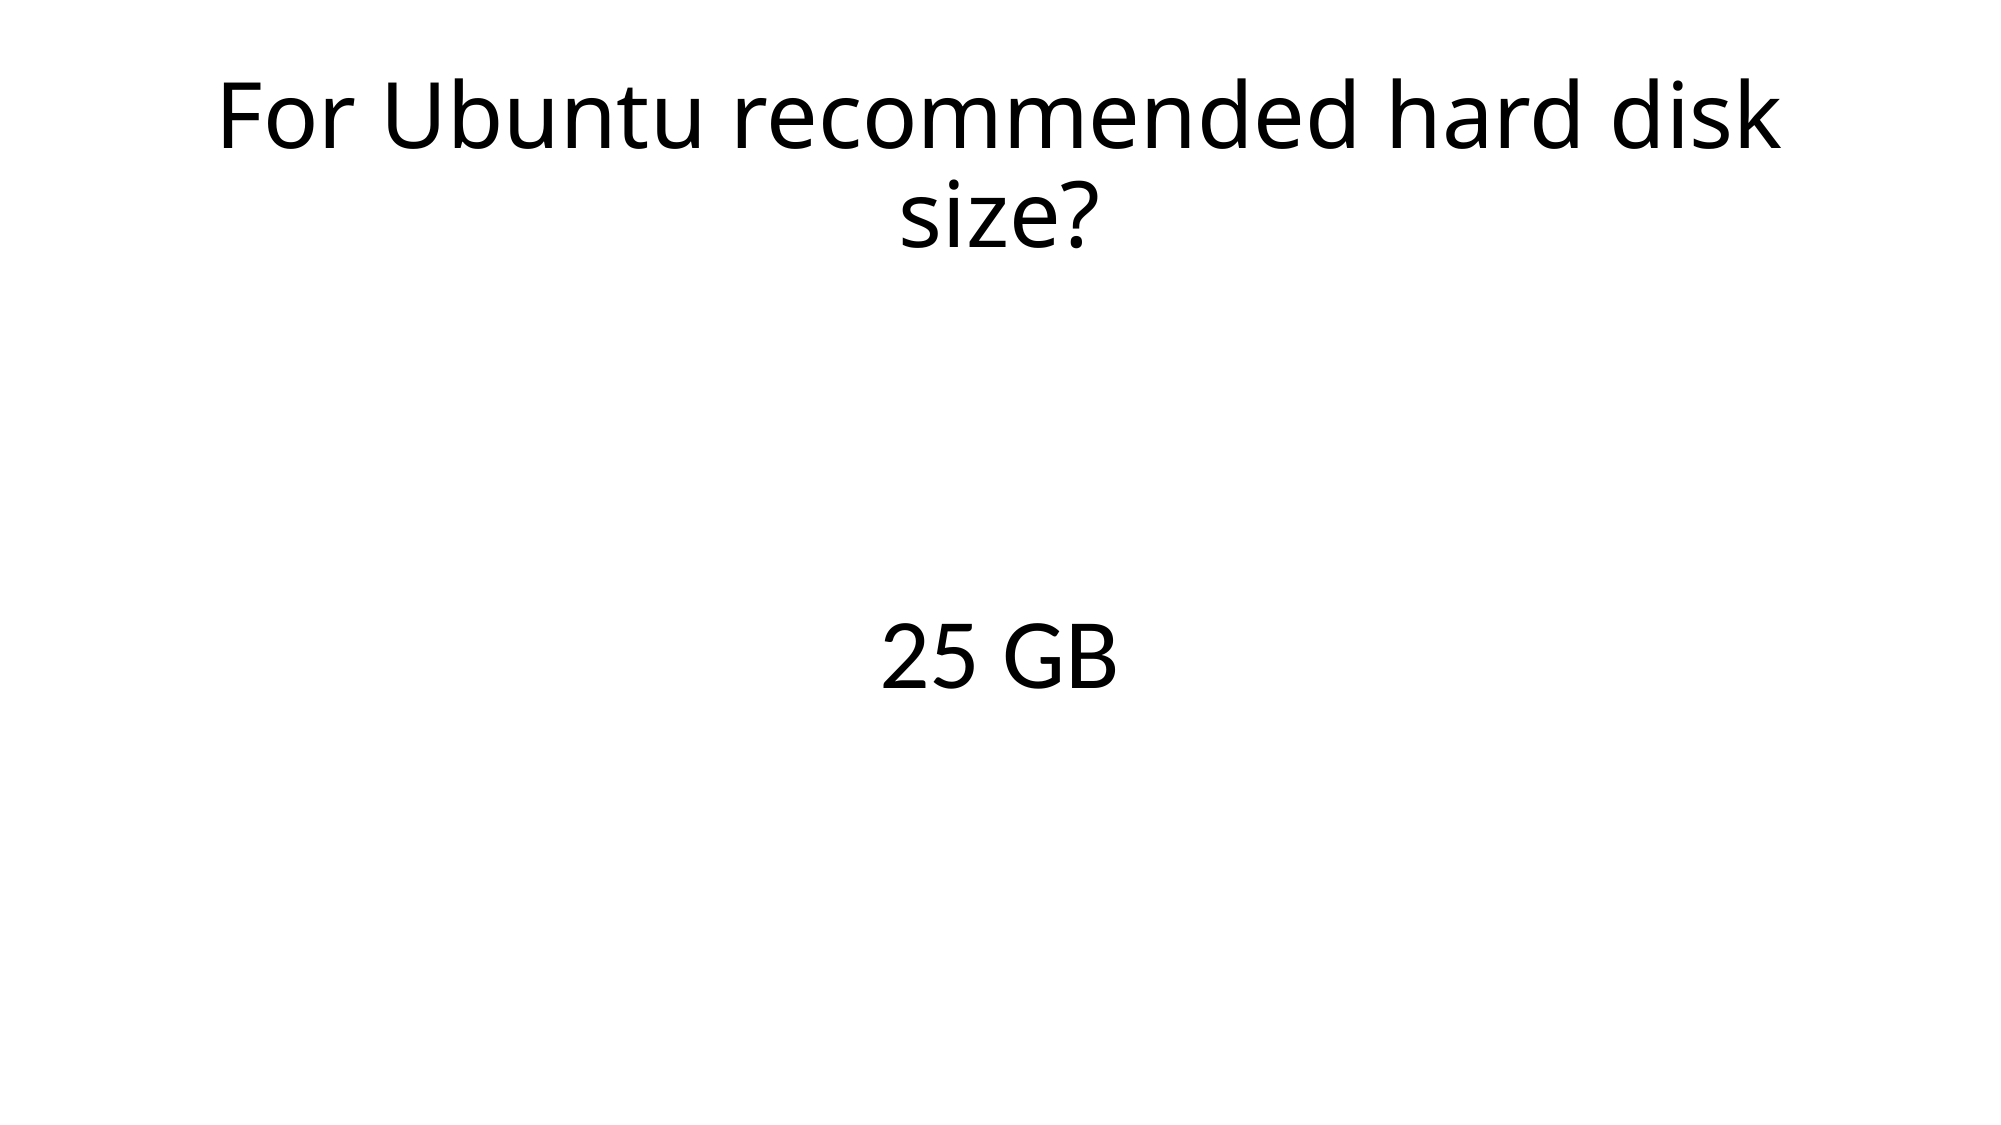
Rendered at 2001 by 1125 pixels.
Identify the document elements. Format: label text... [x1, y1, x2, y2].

list 25 GB [137, 299, 1863, 1014]
title For Ubuntu recommended hard disk size? [137, 59, 1863, 278]
